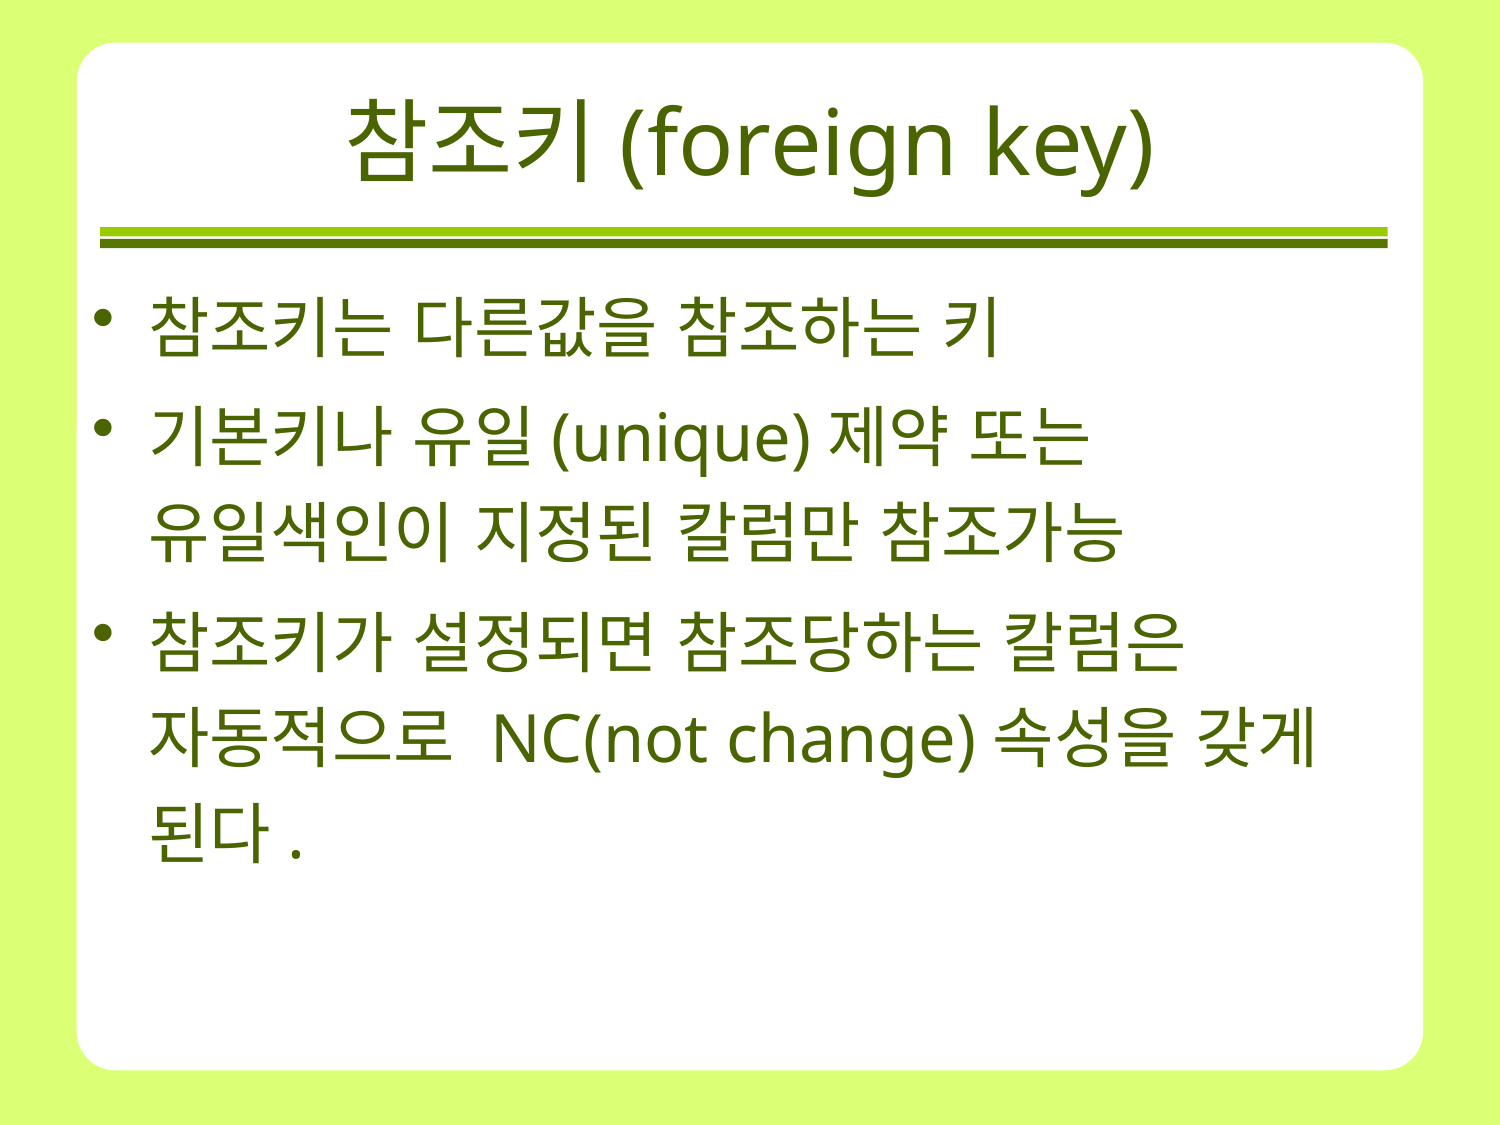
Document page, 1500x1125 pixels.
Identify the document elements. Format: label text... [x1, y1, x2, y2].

title 참조키(foreign key) [75, 45, 1425, 233]
list 참조키는 다른값을 참조하는 키 기본키나 유일(unique)제약 또는 유일색인이 지정된 칼럼만 참조가능 참조키가 설정되면 참조당하는 칼럼은 자동적으로 NC(not change)속성을 갖게 된다. [76, 262, 1427, 1005]
